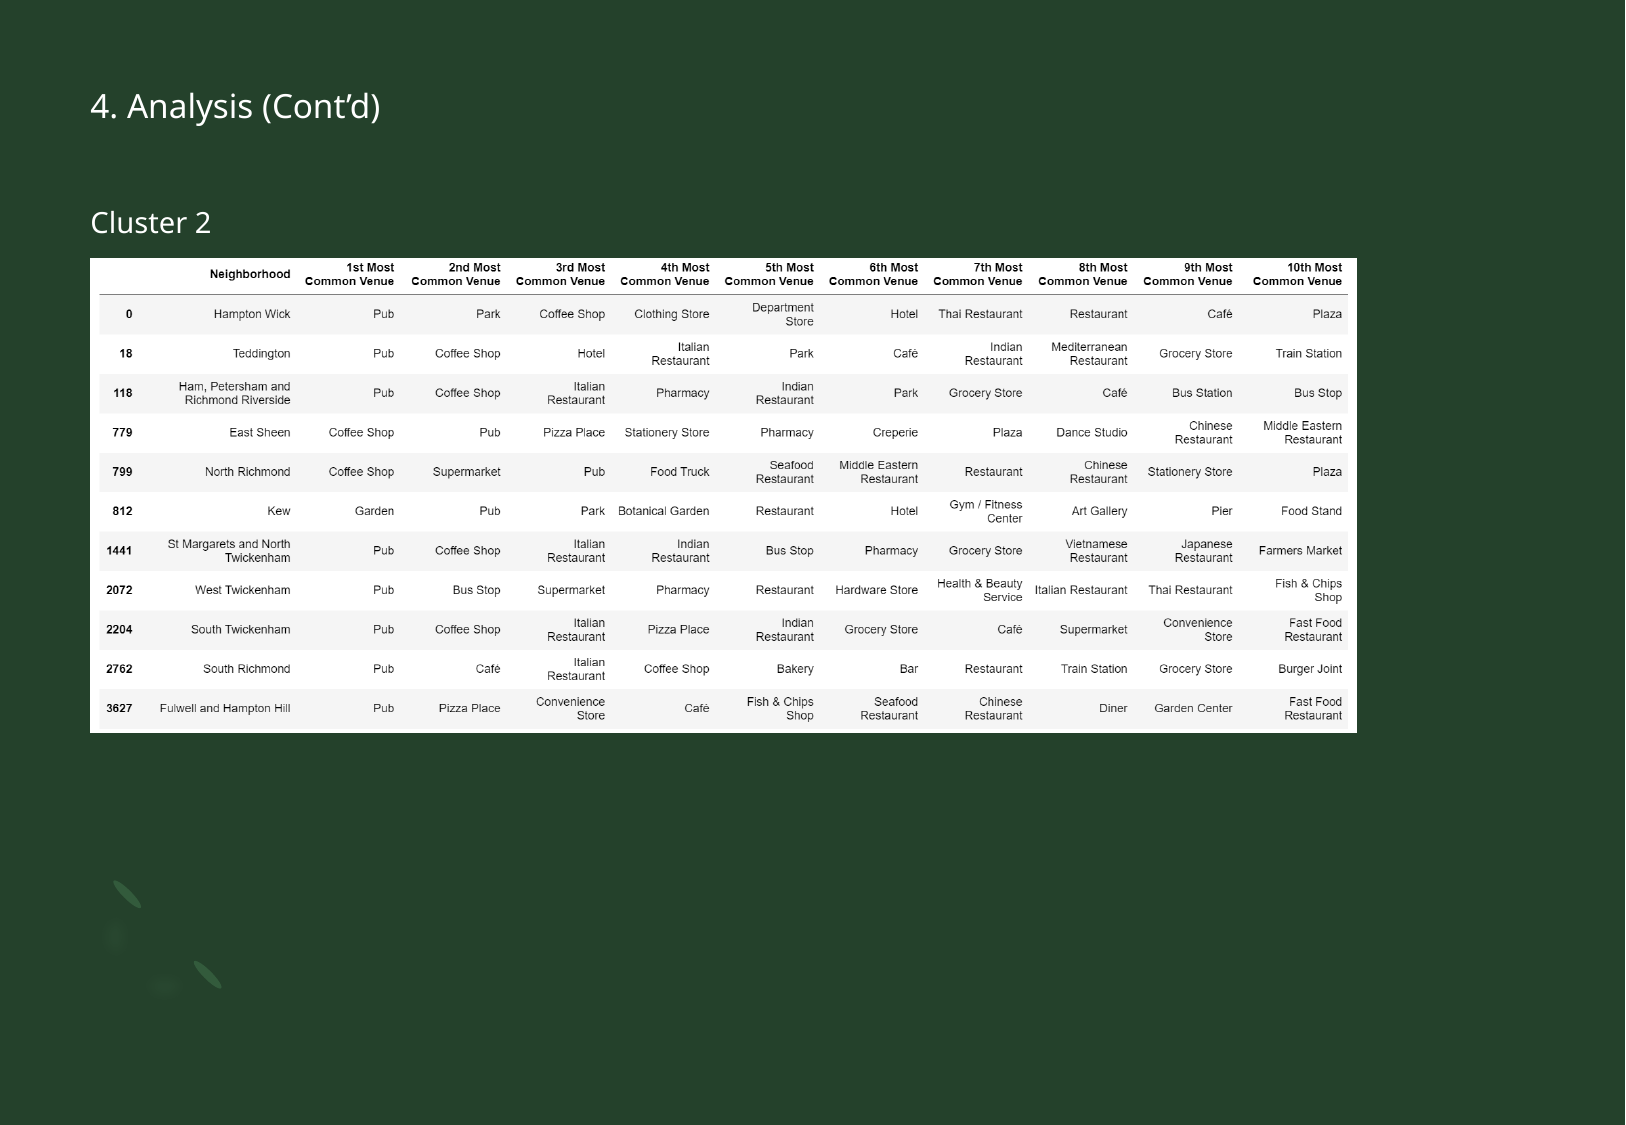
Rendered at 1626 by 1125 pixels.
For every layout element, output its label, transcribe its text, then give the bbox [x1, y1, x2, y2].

picture [90, 258, 1357, 733]
list Cluster 2 [90, 200, 1577, 1000]
title 4. Analysis (Cont’d) [90, 90, 1577, 176]
